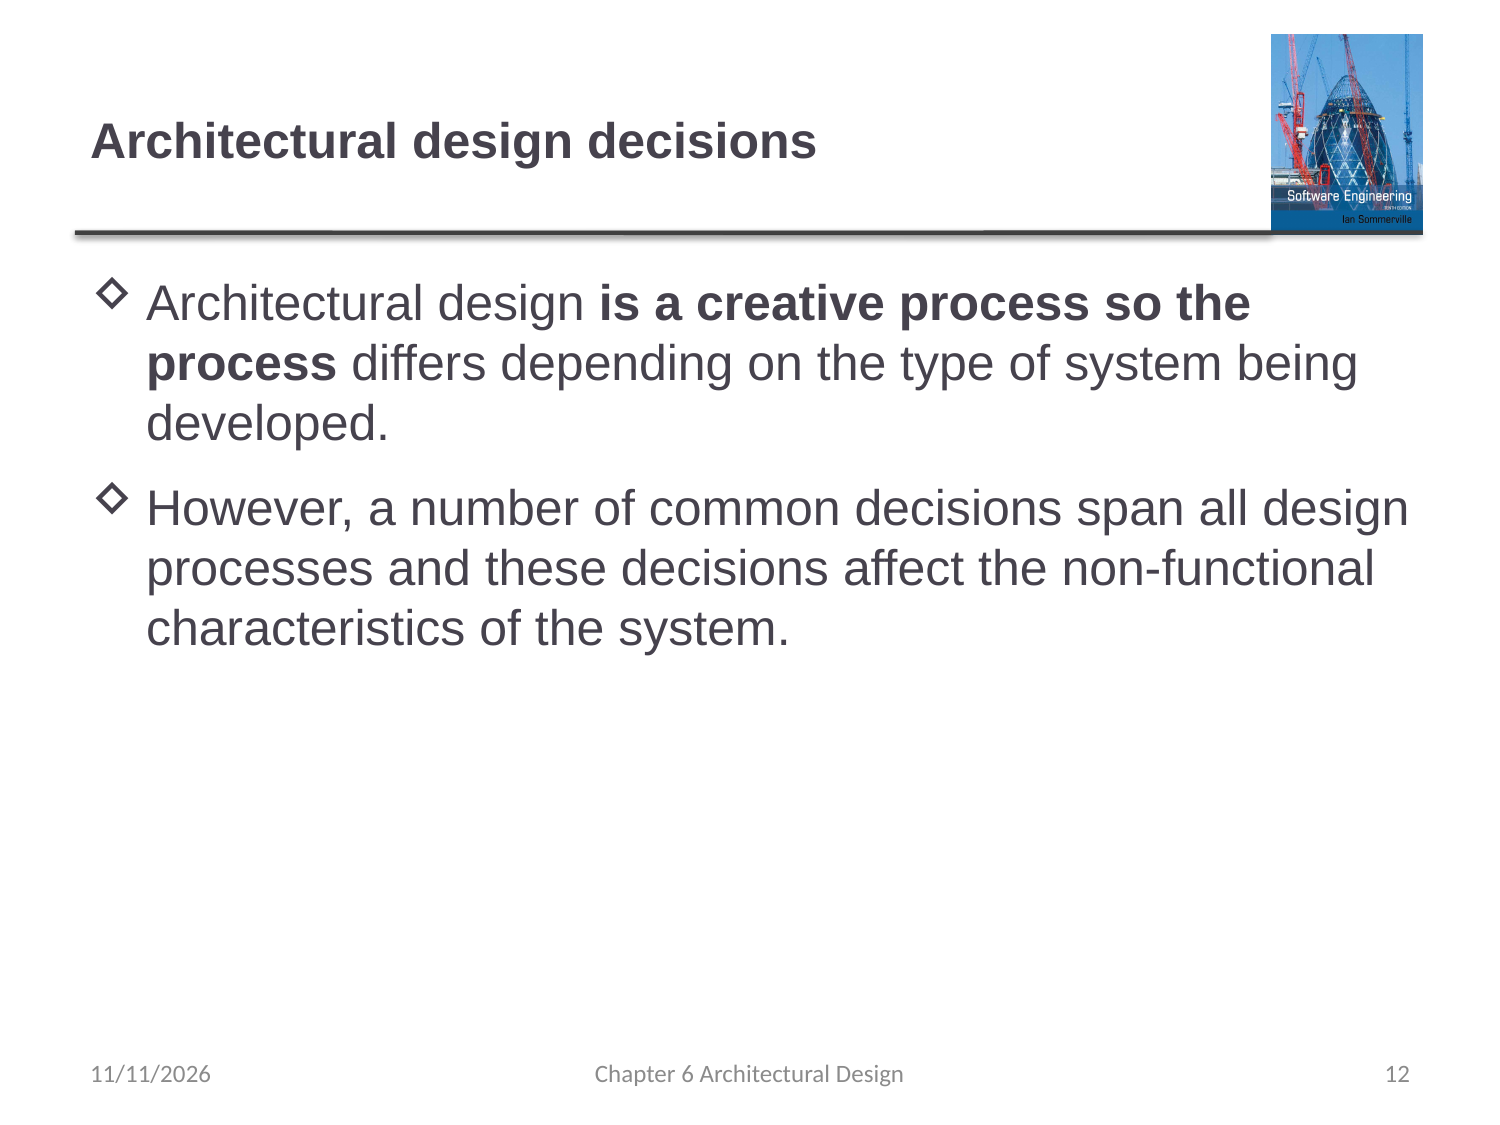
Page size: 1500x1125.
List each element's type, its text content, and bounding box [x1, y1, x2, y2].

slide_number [75, 1042, 425, 1103]
slide_number 12 [1074, 1042, 1425, 1103]
title Architectural design decisions [74, 44, 1272, 233]
list Architectural design is a creative process so the process differs depending on the type of system being developed. However, a number of common decisions span all design processes and these decisions affect the non-functional characteristics of the system. [75, 262, 1425, 1005]
picture [1271, 34, 1423, 230]
footer Chapter 6 Architectural Design [512, 1042, 988, 1103]
